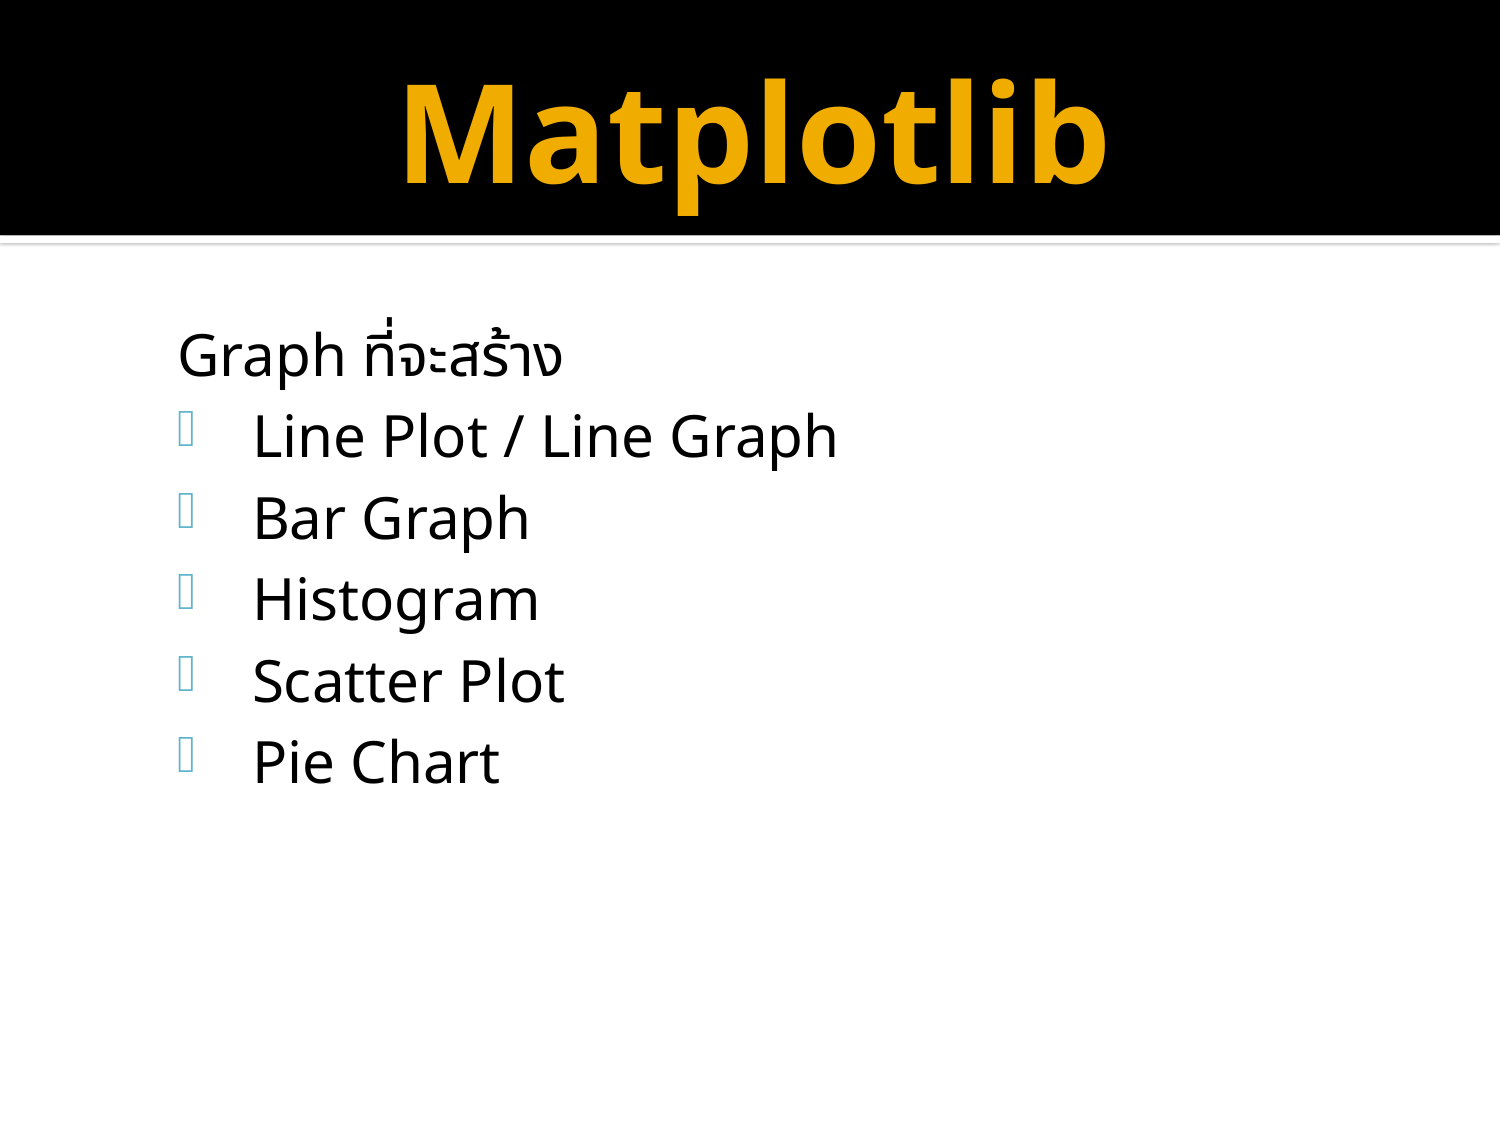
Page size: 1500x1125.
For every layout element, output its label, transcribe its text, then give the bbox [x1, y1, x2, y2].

title Matplotlib [75, 25, 1425, 231]
list Graph ที่จะสร้าง Line Plot / Line Graph Bar Graph Histogram Scatter Plot Pie Chart [135, 302, 1388, 858]
